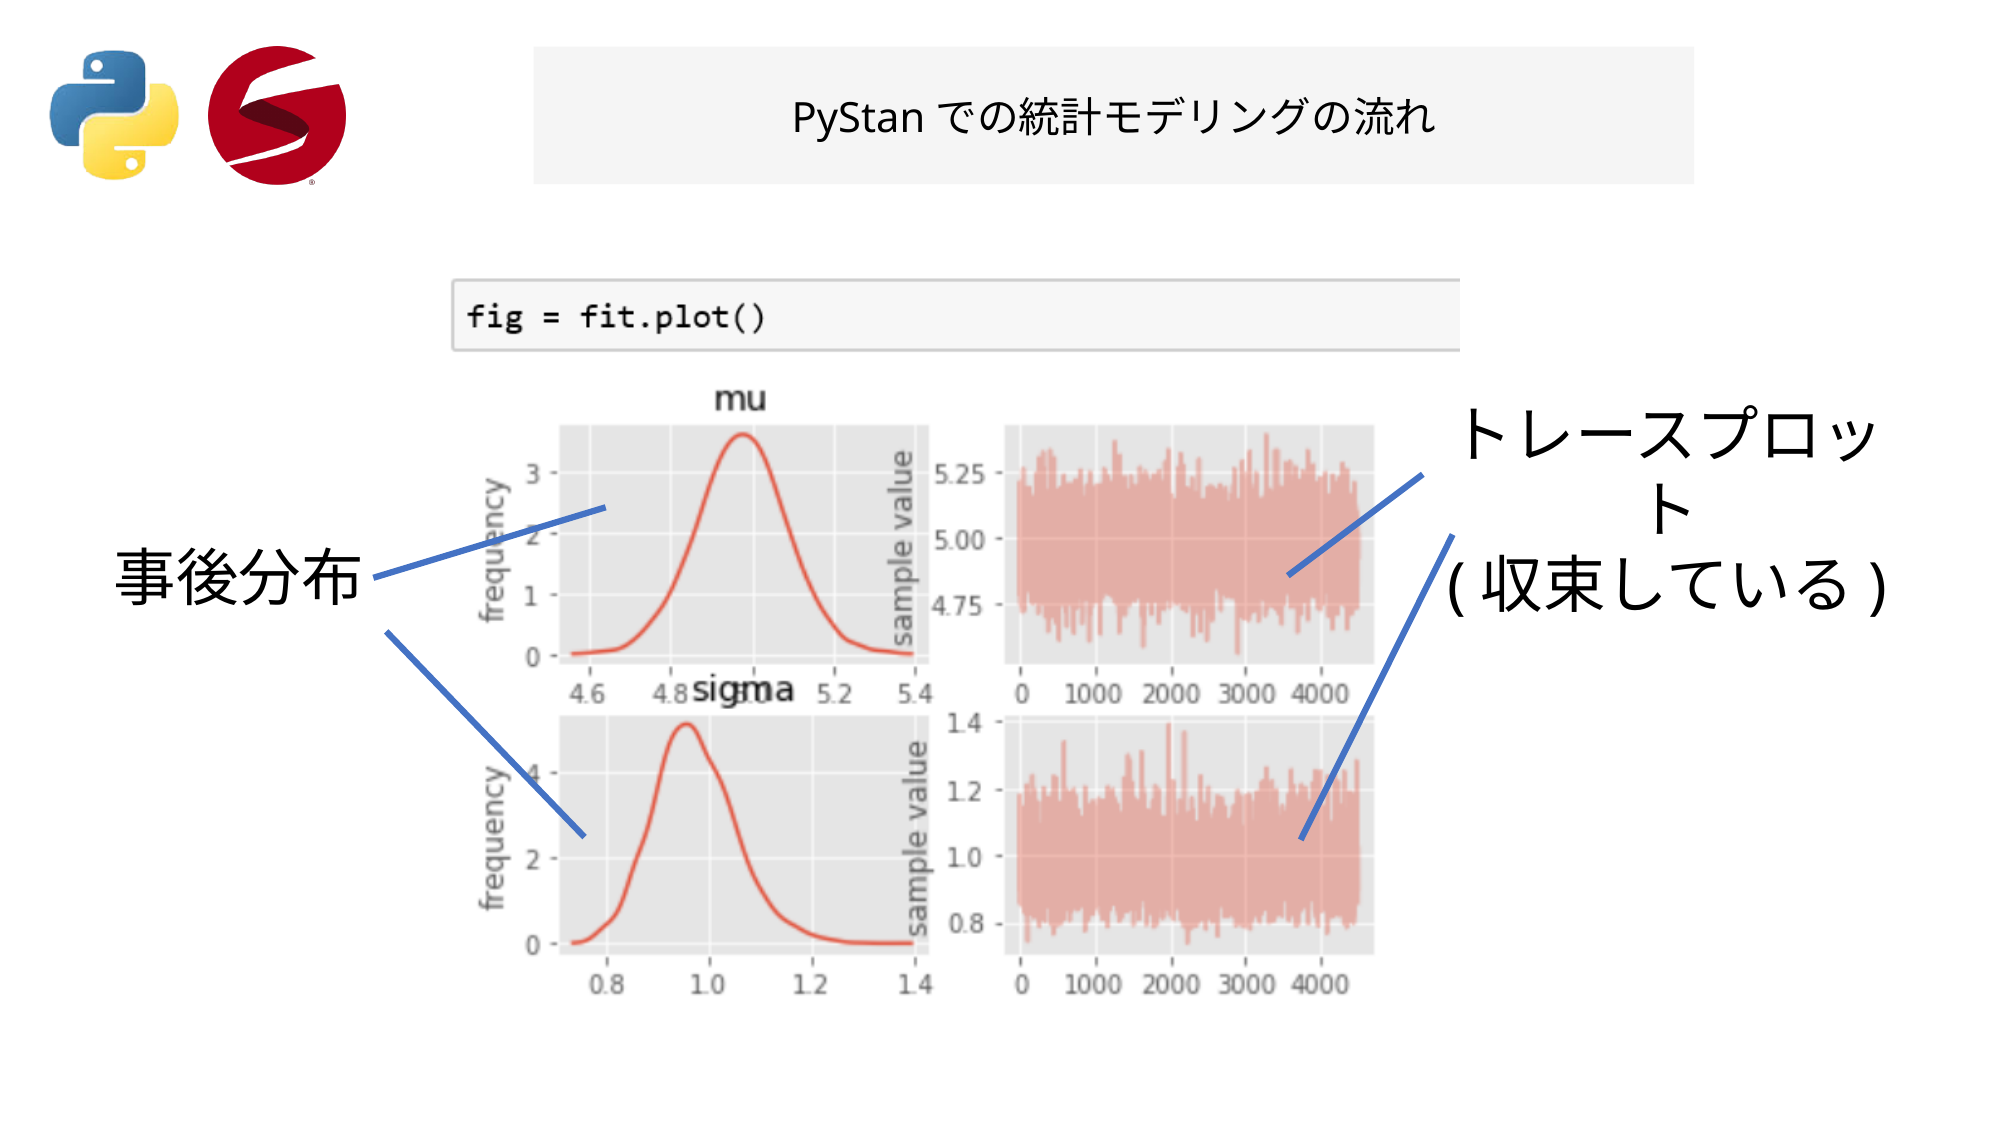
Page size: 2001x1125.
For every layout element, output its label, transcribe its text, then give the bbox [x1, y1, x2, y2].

picture [440, 269, 1460, 1043]
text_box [386, 631, 585, 838]
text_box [373, 507, 606, 578]
text_box PyStanでの統計モデリングの流れ [533, 46, 1695, 185]
text_box トレースプロット (収束している) [1460, 413, 1907, 601]
picture [20, 21, 346, 210]
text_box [1300, 534, 1453, 840]
text_box 事後分布 [0, 482, 440, 670]
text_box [1287, 474, 1423, 576]
